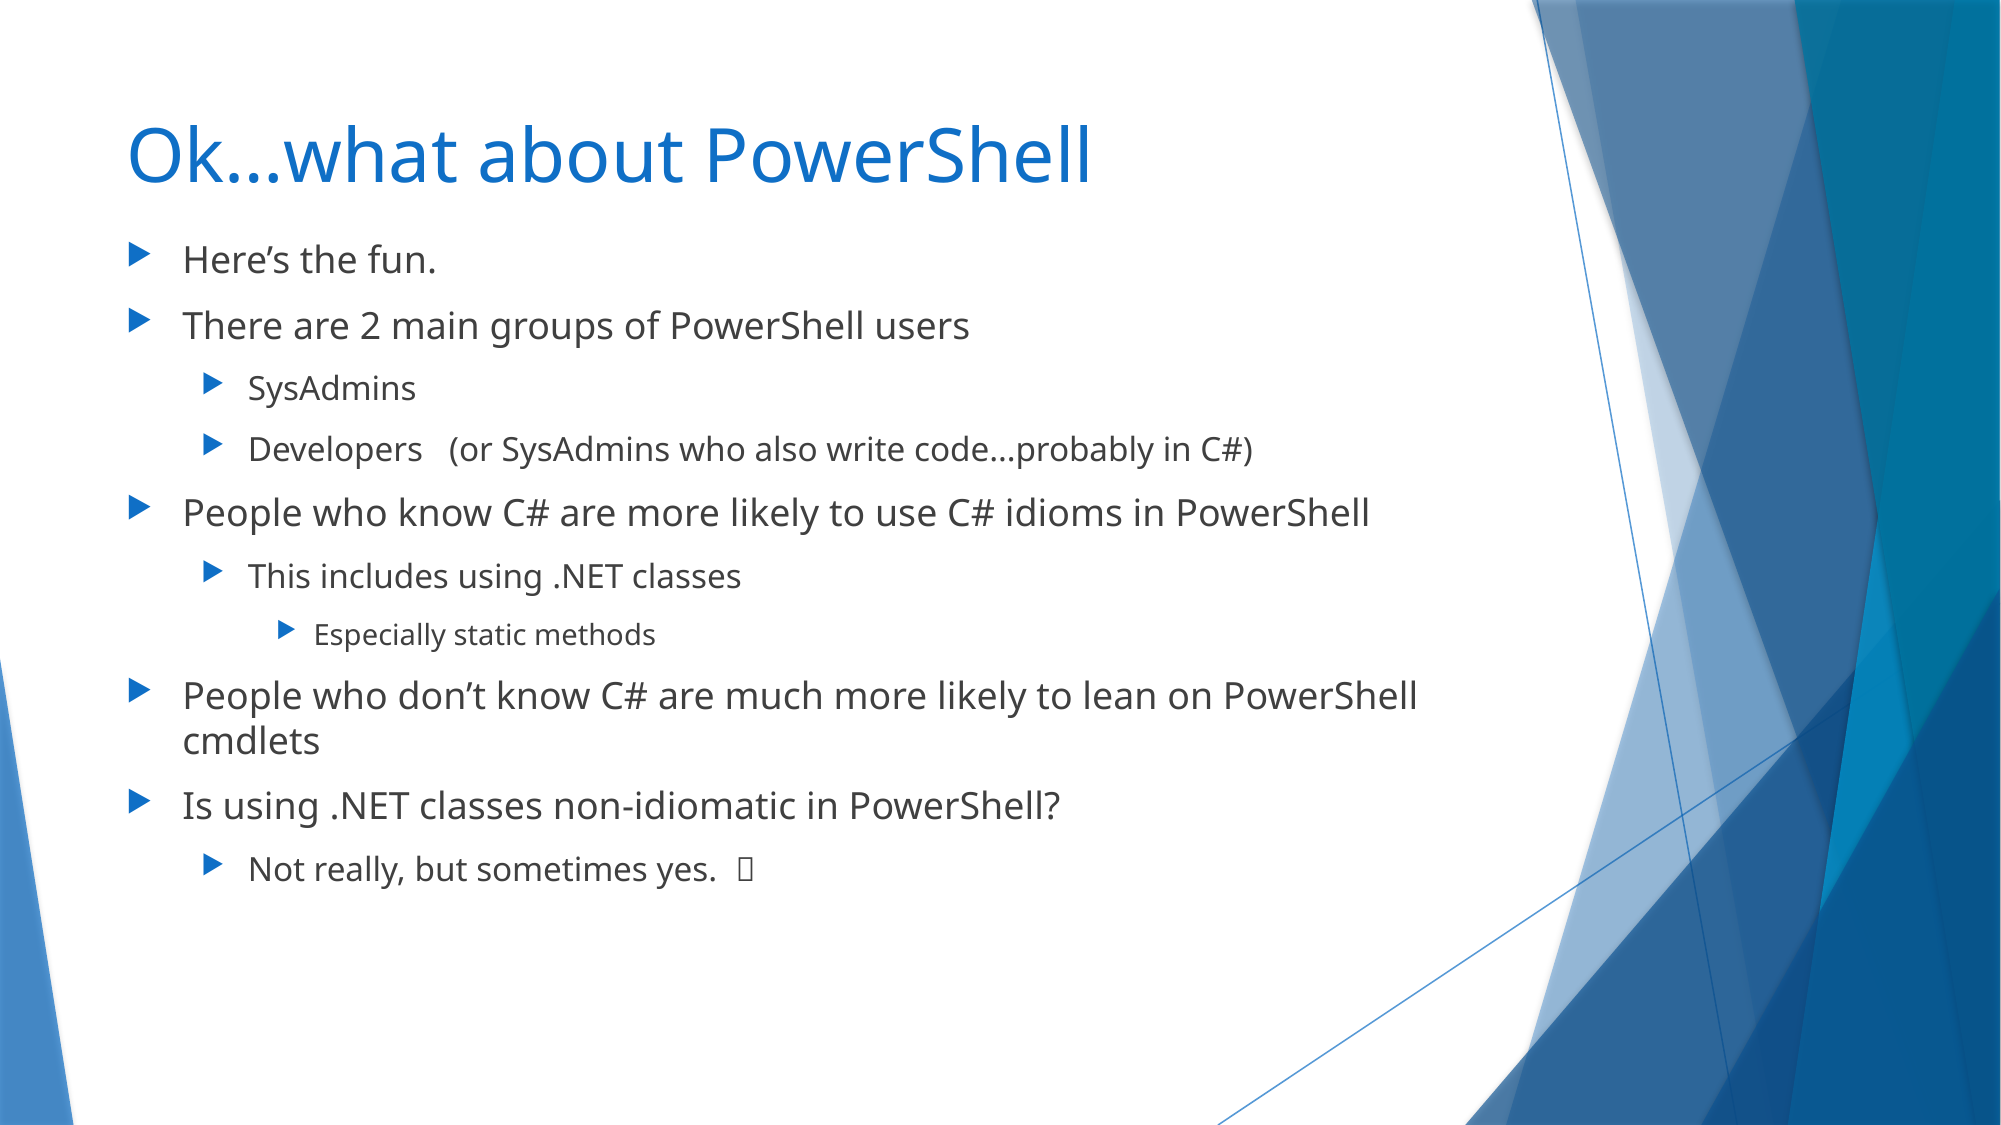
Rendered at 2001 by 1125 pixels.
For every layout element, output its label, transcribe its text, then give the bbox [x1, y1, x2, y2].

title Ok…what about PowerShell [111, 99, 1522, 208]
list Here’s the fun. There are 2 main groups of PowerShell users SysAdmins Developers (or SysAdmins who also write code…probably in C#) People who know C# are more likely to use C# idioms in PowerShell This includes using .NET classes Especially static methods People who don’t know C# are much more likely to lean on PowerShell cmdlets Is using .NET classes non-idiomatic in PowerShell? Not really, but sometimes yes.  [111, 228, 1522, 991]
